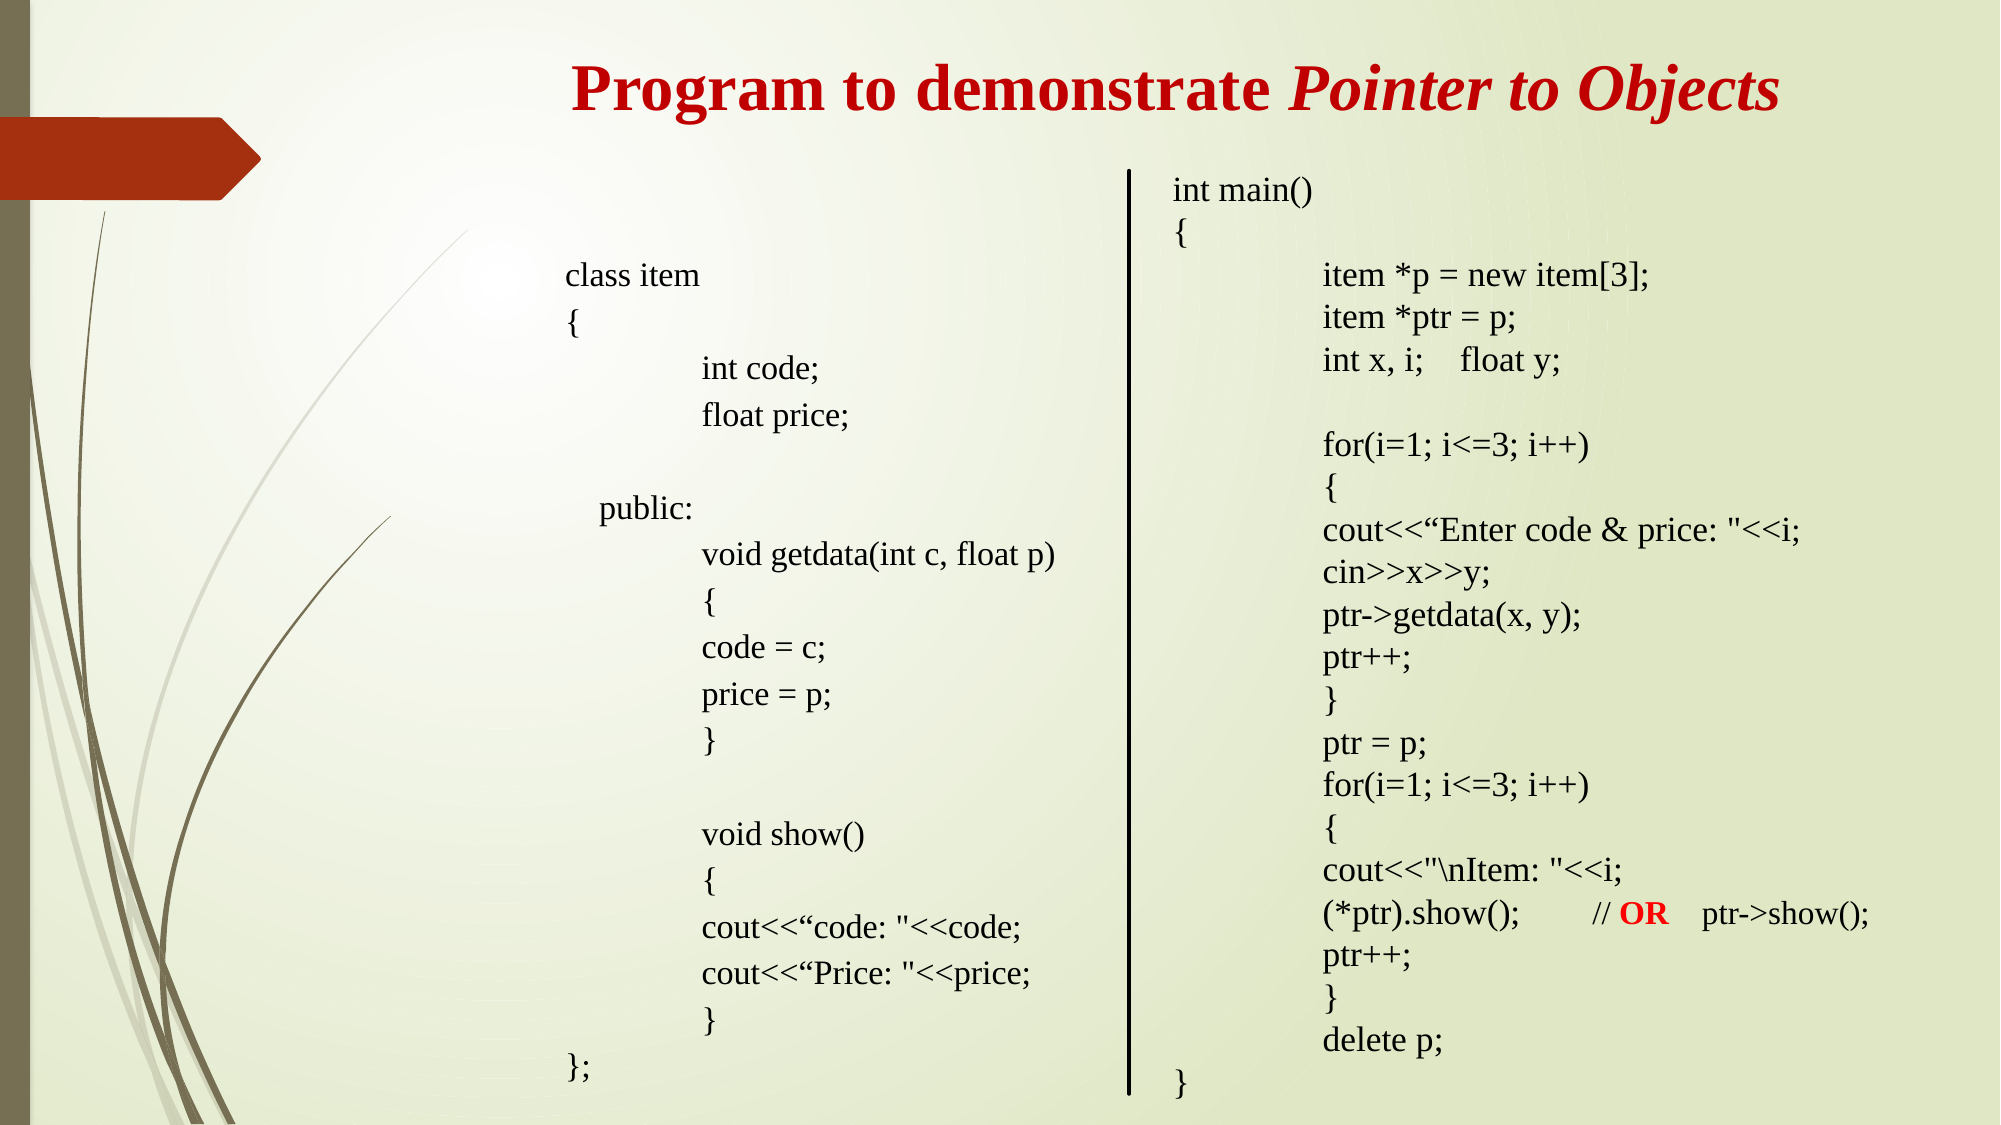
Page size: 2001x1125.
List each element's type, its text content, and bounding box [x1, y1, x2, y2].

list class item { int code; float price; public: void getdata(int c, float p) { code = c; price = p; } void show() { cout<<“code: "<<code; cout<<“Price: "<<price; } }; [550, 244, 1103, 1094]
text_box Program to demonstrate Pointer to Objects [445, 35, 1908, 171]
title int main() { item *p = new item[3]; item *ptr = p; int x, i; float y; for(i=1; i<=3; i++) { cout<<“Enter code & price: "<<i; cin>>x>>y; ptr->getdata(x, y); ptr++; } ptr = p; for(i=1; i<=3; i++) { cout<<"\nItem: "<<i; (*ptr).show(); // OR ptr->show(); ptr++; } delete p; } [1157, 171, 1888, 1094]
